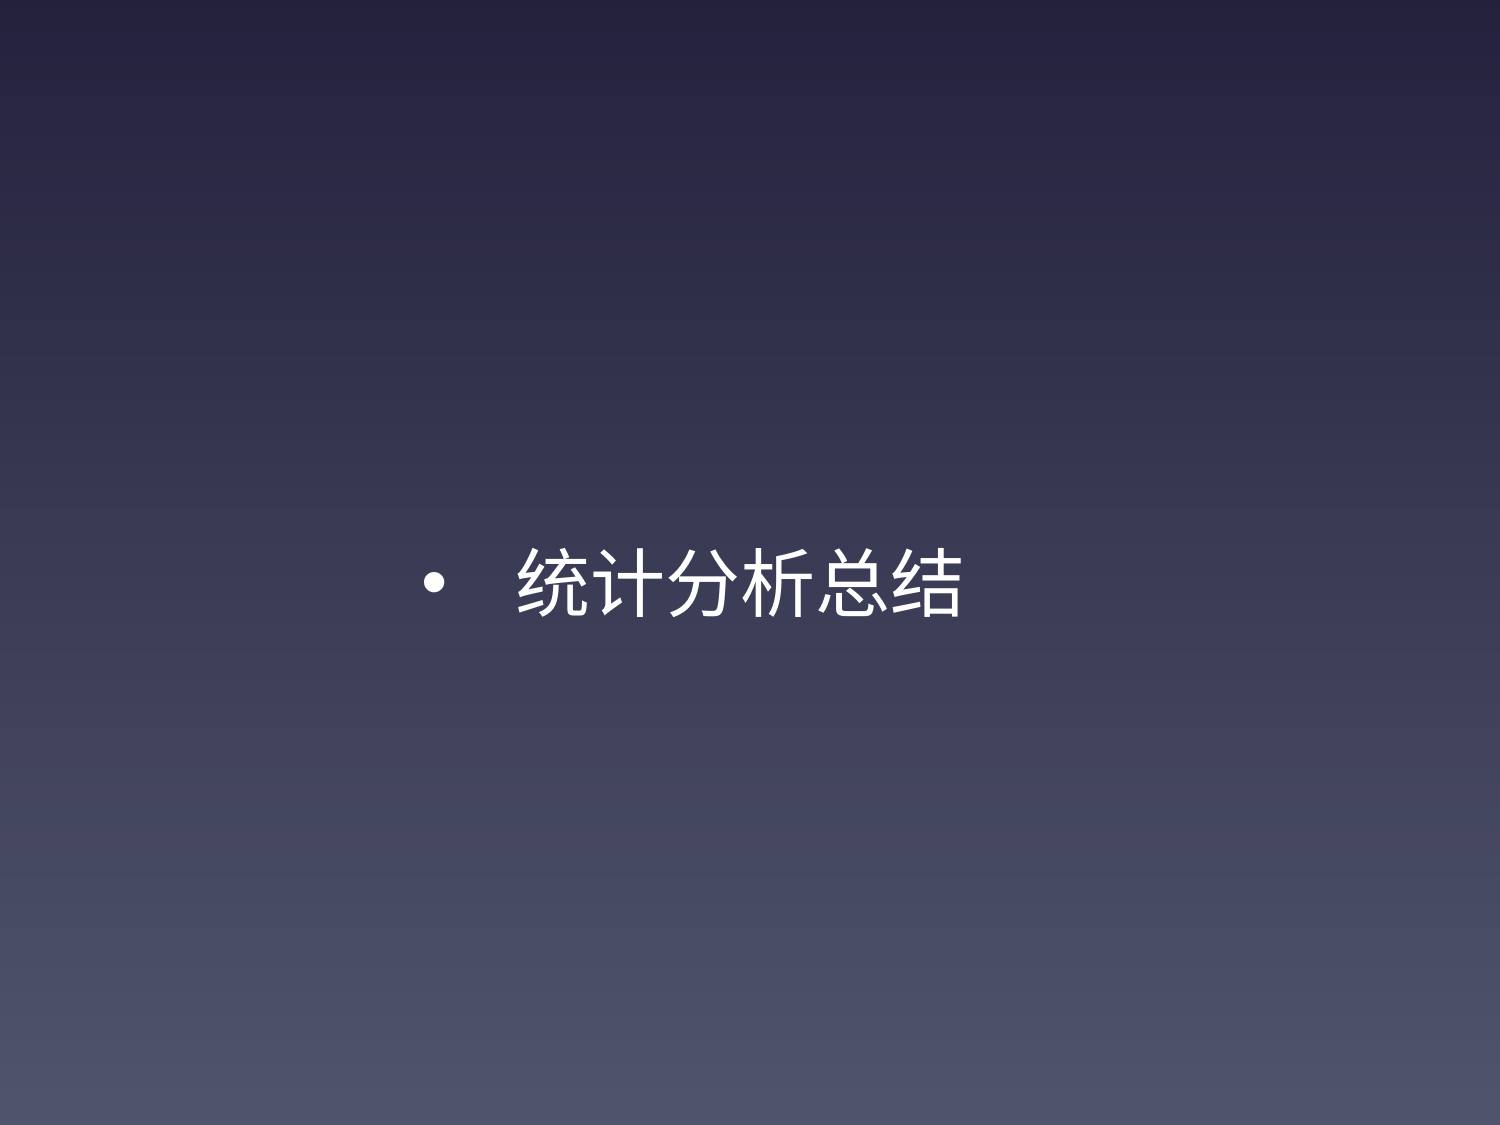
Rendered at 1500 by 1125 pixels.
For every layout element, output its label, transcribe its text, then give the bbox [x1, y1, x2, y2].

text_box 统计分析总结 [407, 349, 1290, 634]
